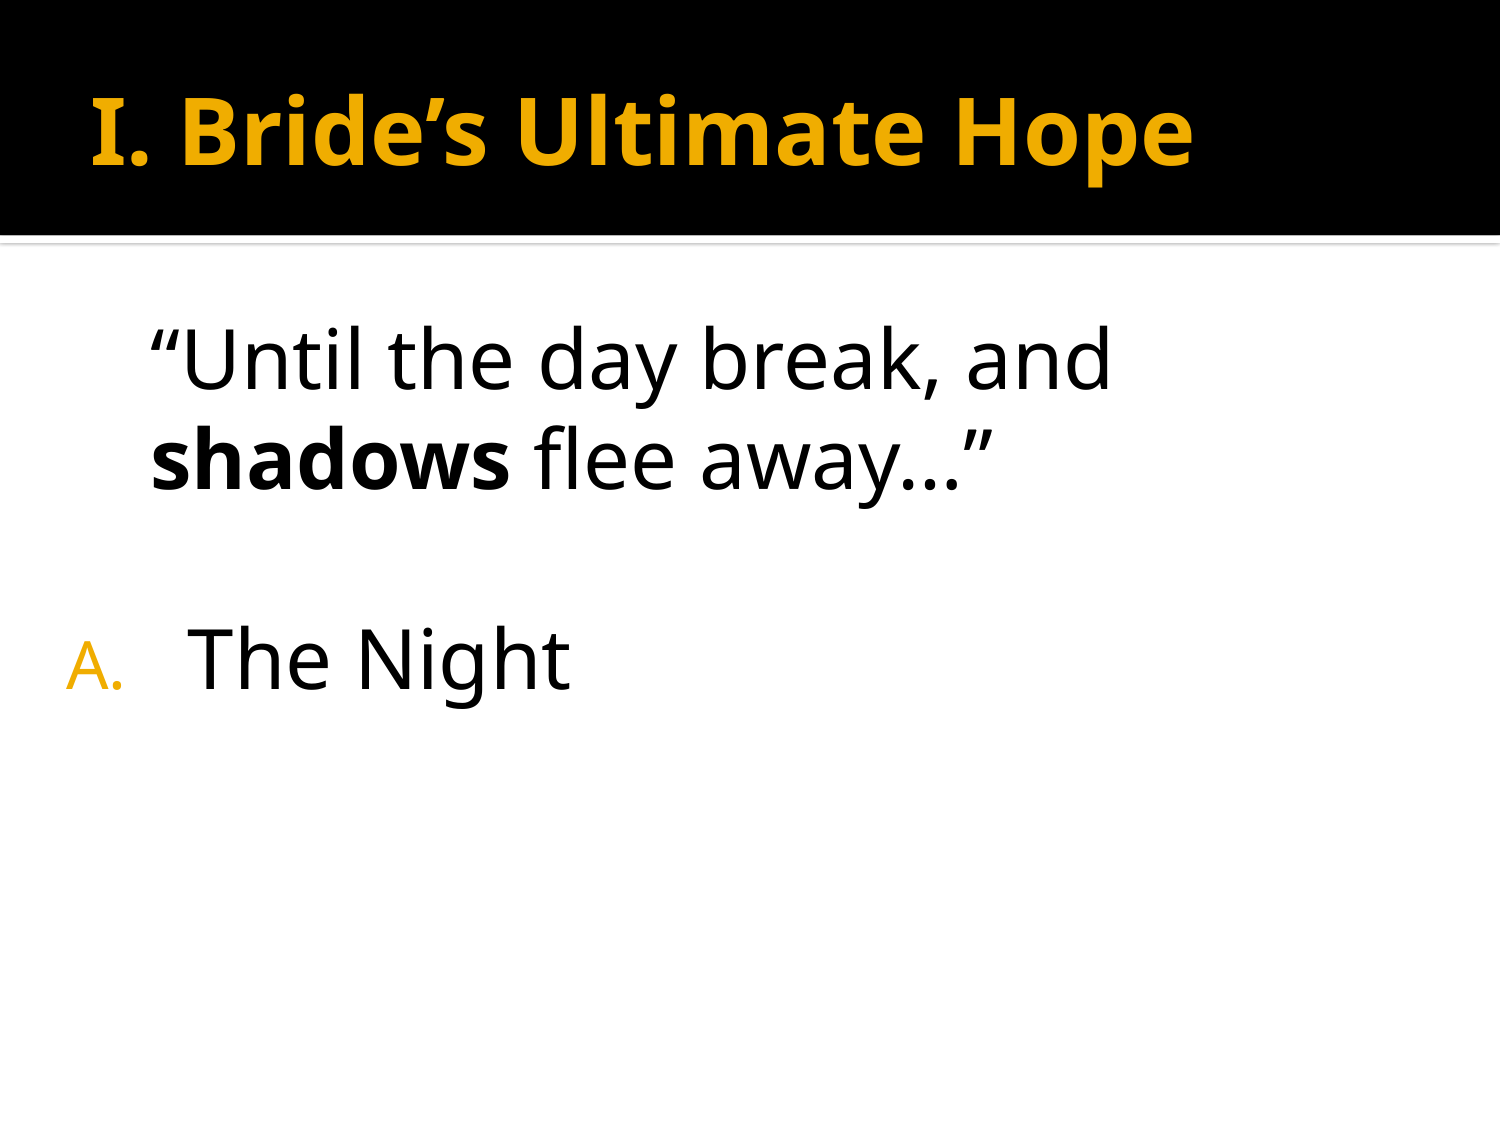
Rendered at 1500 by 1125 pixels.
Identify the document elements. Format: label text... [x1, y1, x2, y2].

title I. Bride’s Ultimate Hope [75, 25, 1425, 231]
list “Until the day break, and shadows flee away…” The Night [37, 291, 1463, 1050]
